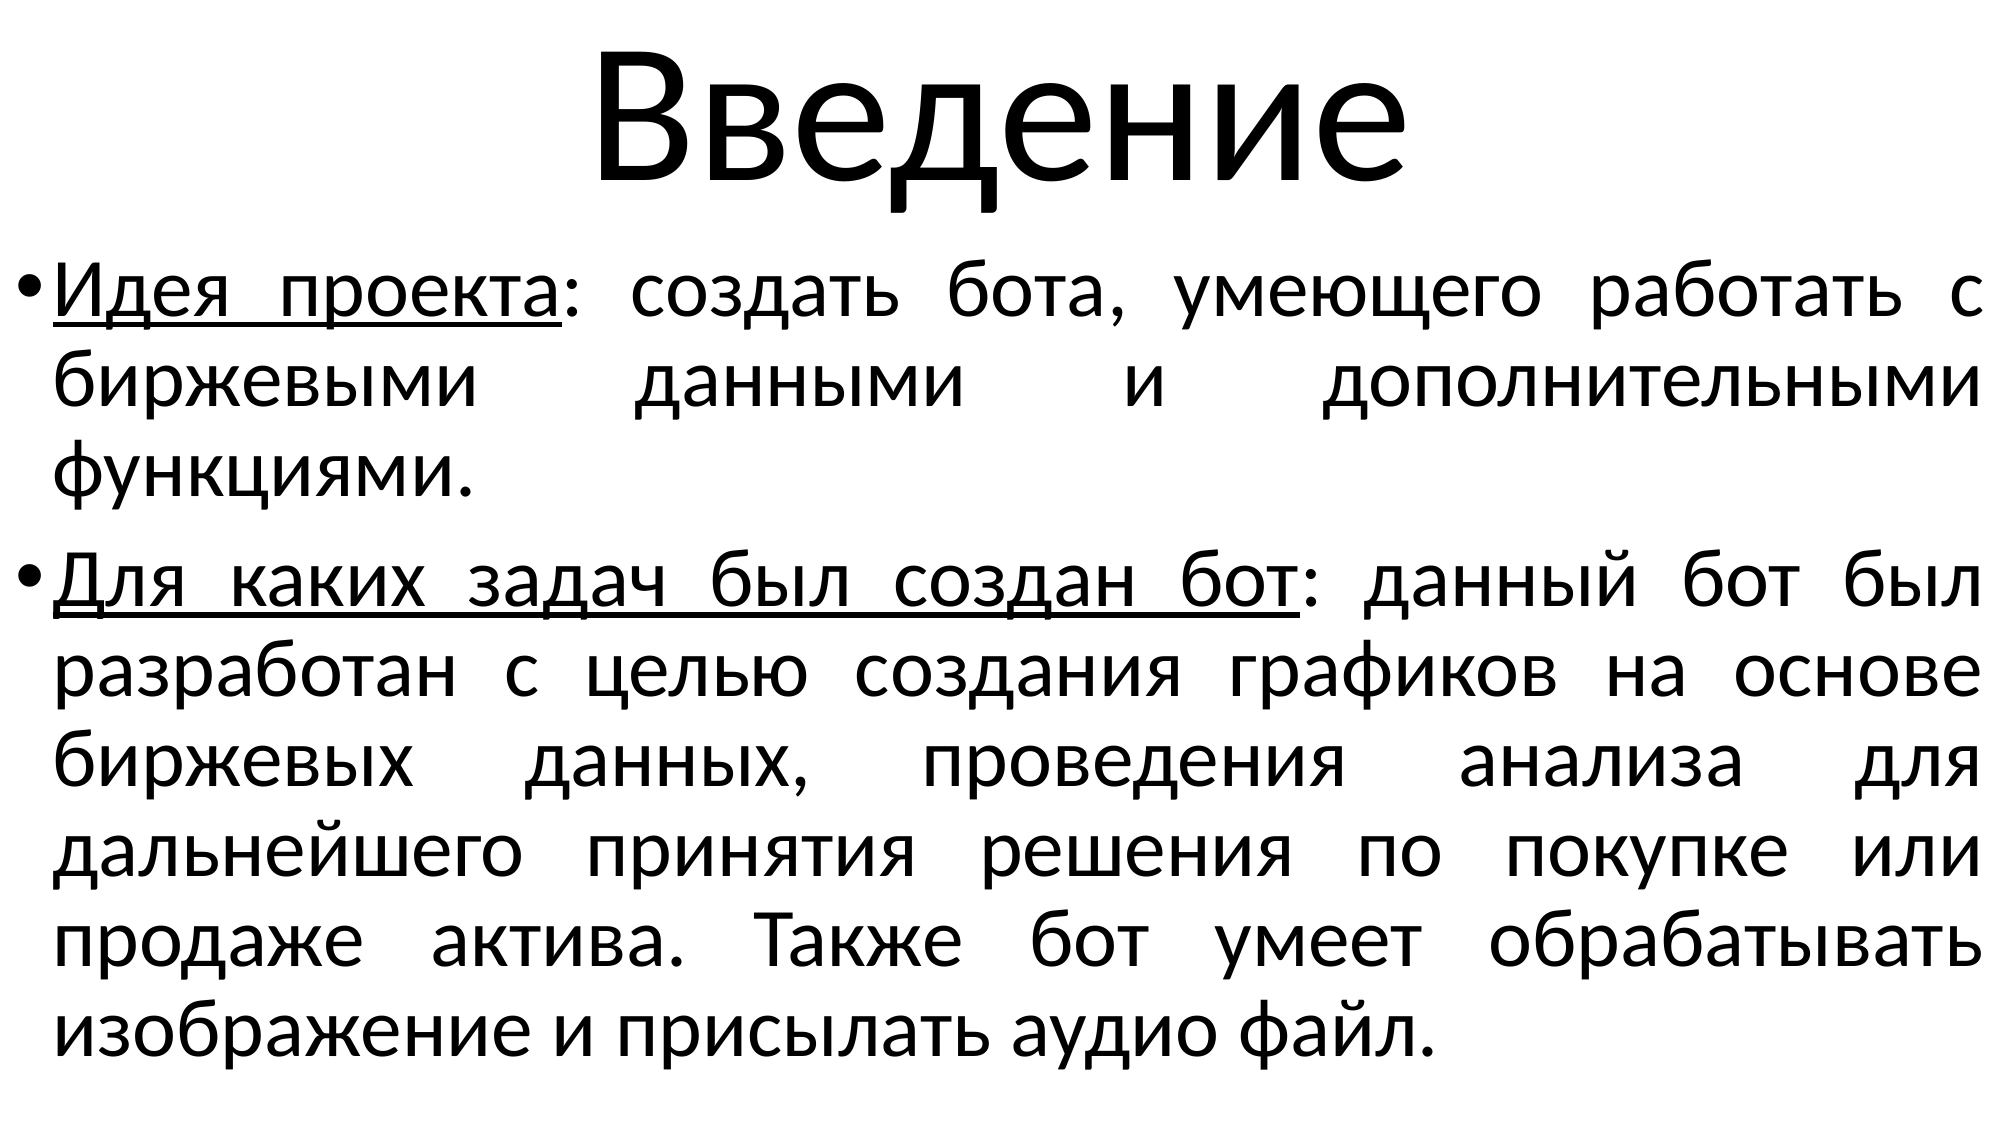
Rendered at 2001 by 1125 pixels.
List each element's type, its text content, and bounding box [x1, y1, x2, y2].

list Введение Идея проекта: создать бота, умеющего работать с биржевыми данными и дополнительными функциями. Для каких задач был создан бот: данный бот был разработан с целью создания графиков на основе биржевых данных, проведения анализа для дальнейшего принятия решения по покупке или продаже актива. Также бот умеет обрабатывать изображение и присылать аудио файл. [0, 0, 2000, 1125]
